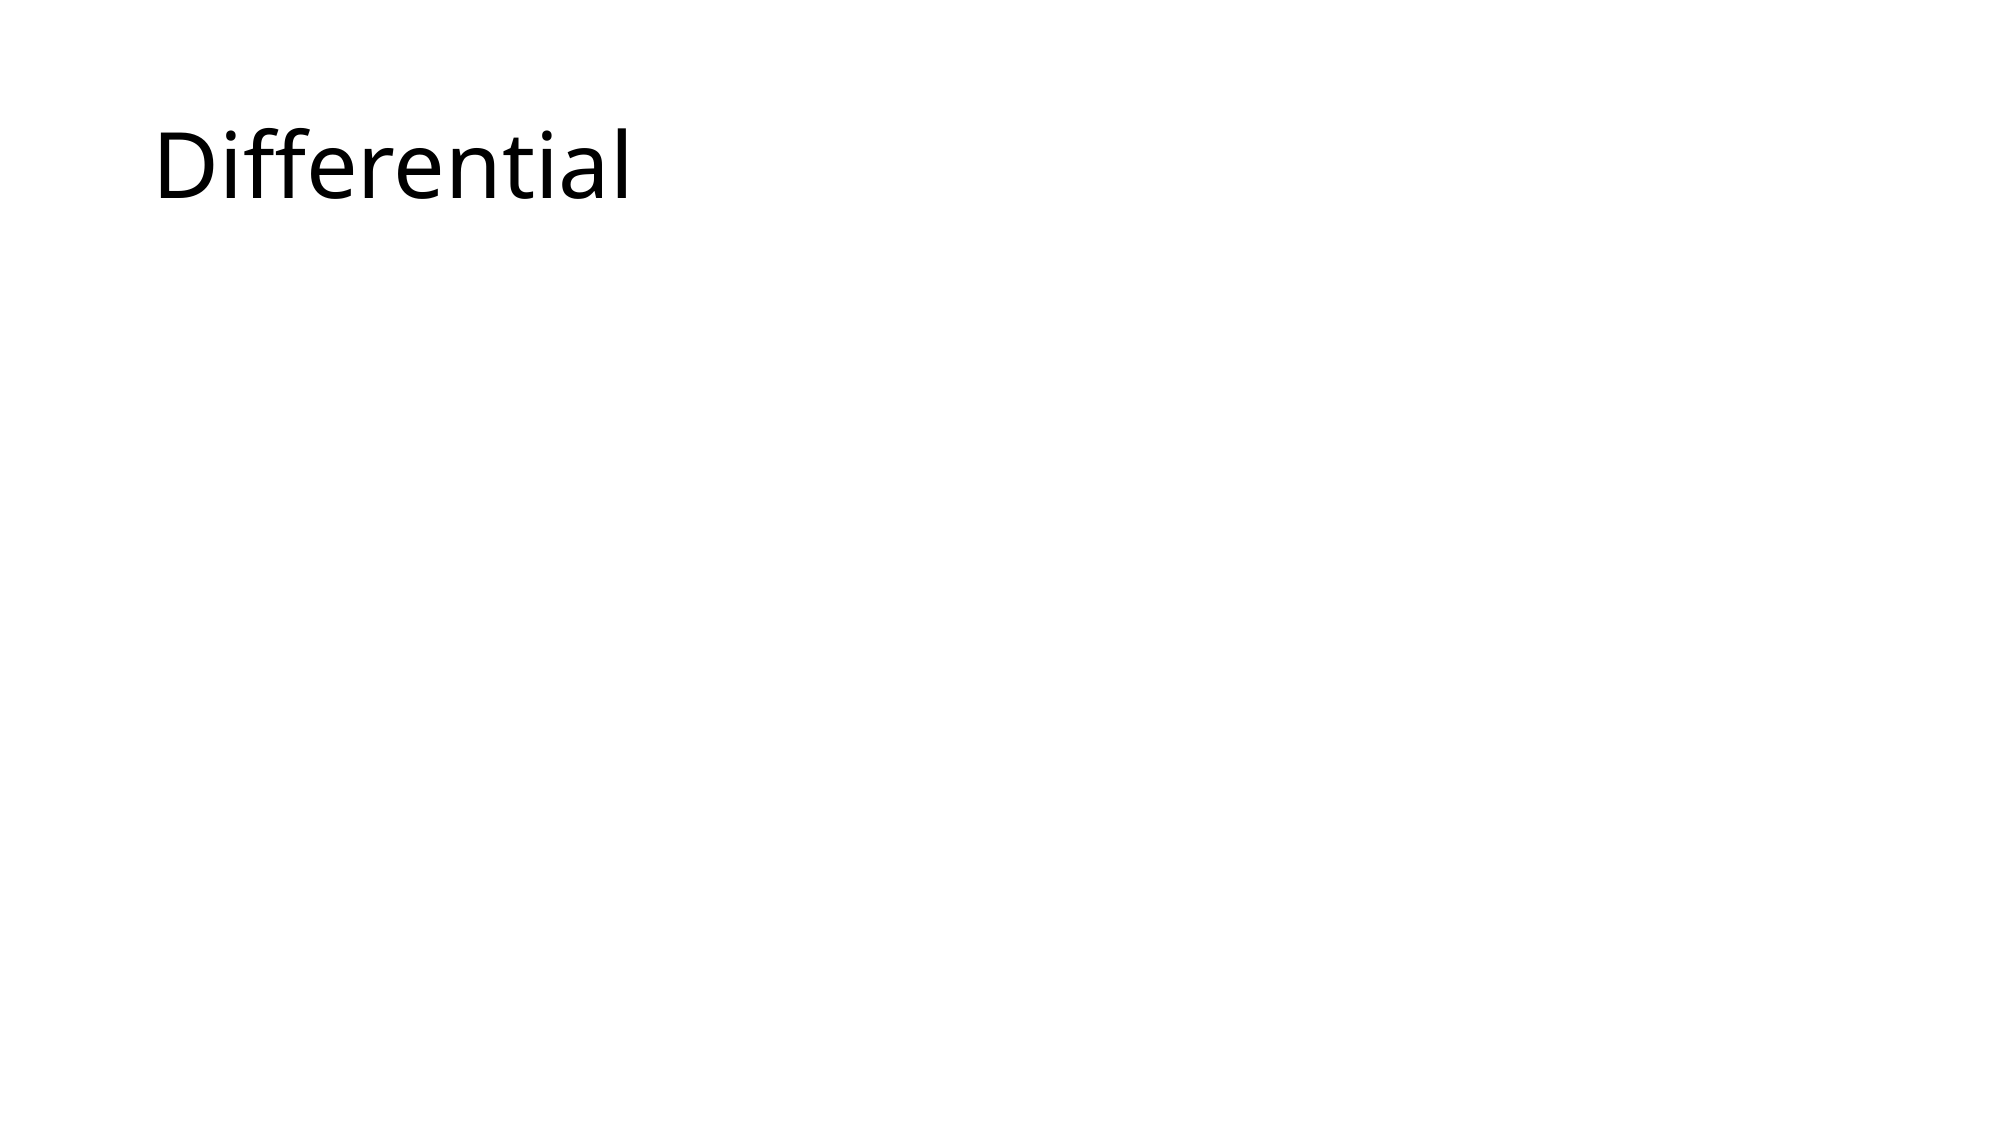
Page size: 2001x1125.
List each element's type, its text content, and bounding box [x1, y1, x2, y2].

title Differential [137, 59, 1863, 278]
